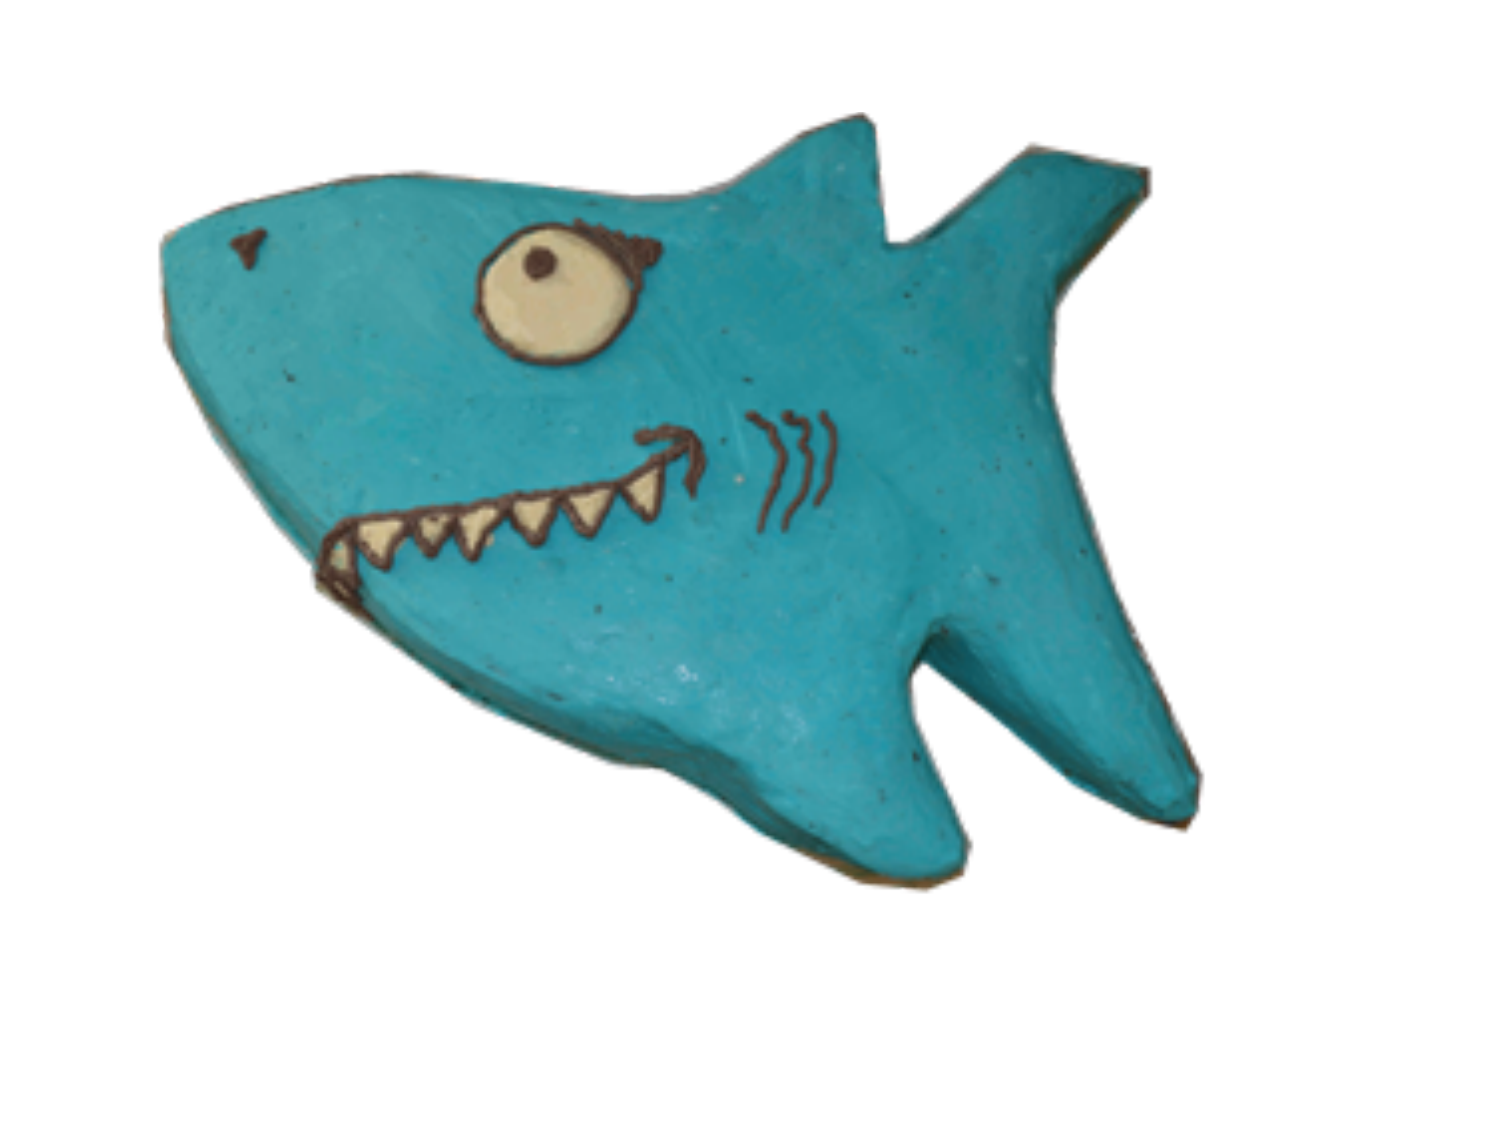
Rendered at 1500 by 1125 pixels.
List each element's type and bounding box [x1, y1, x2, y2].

picture [124, 112, 1226, 922]
